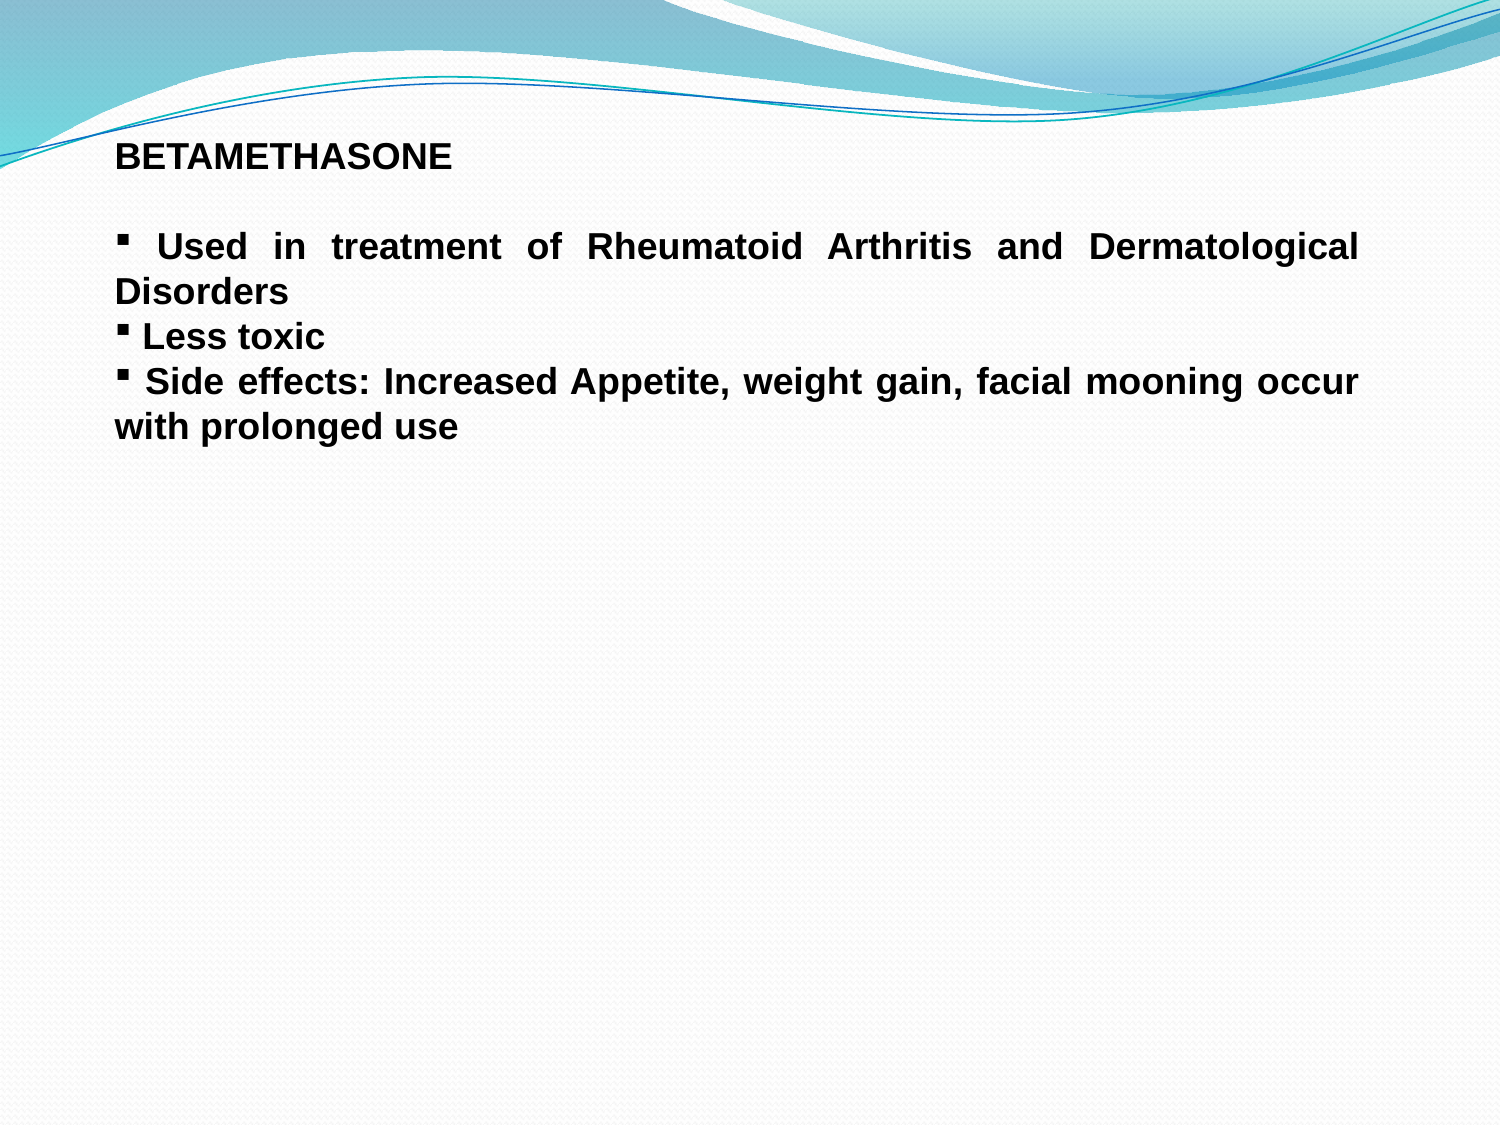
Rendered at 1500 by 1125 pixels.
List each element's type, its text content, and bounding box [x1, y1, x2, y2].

text_box BETAMETHASONE Used in treatment of Rheumatoid Arthritis and Dermatological Disorders Less toxic Side effects: Increased Appetite, weight gain, facial mooning occur with prolonged use [99, 124, 1375, 500]
